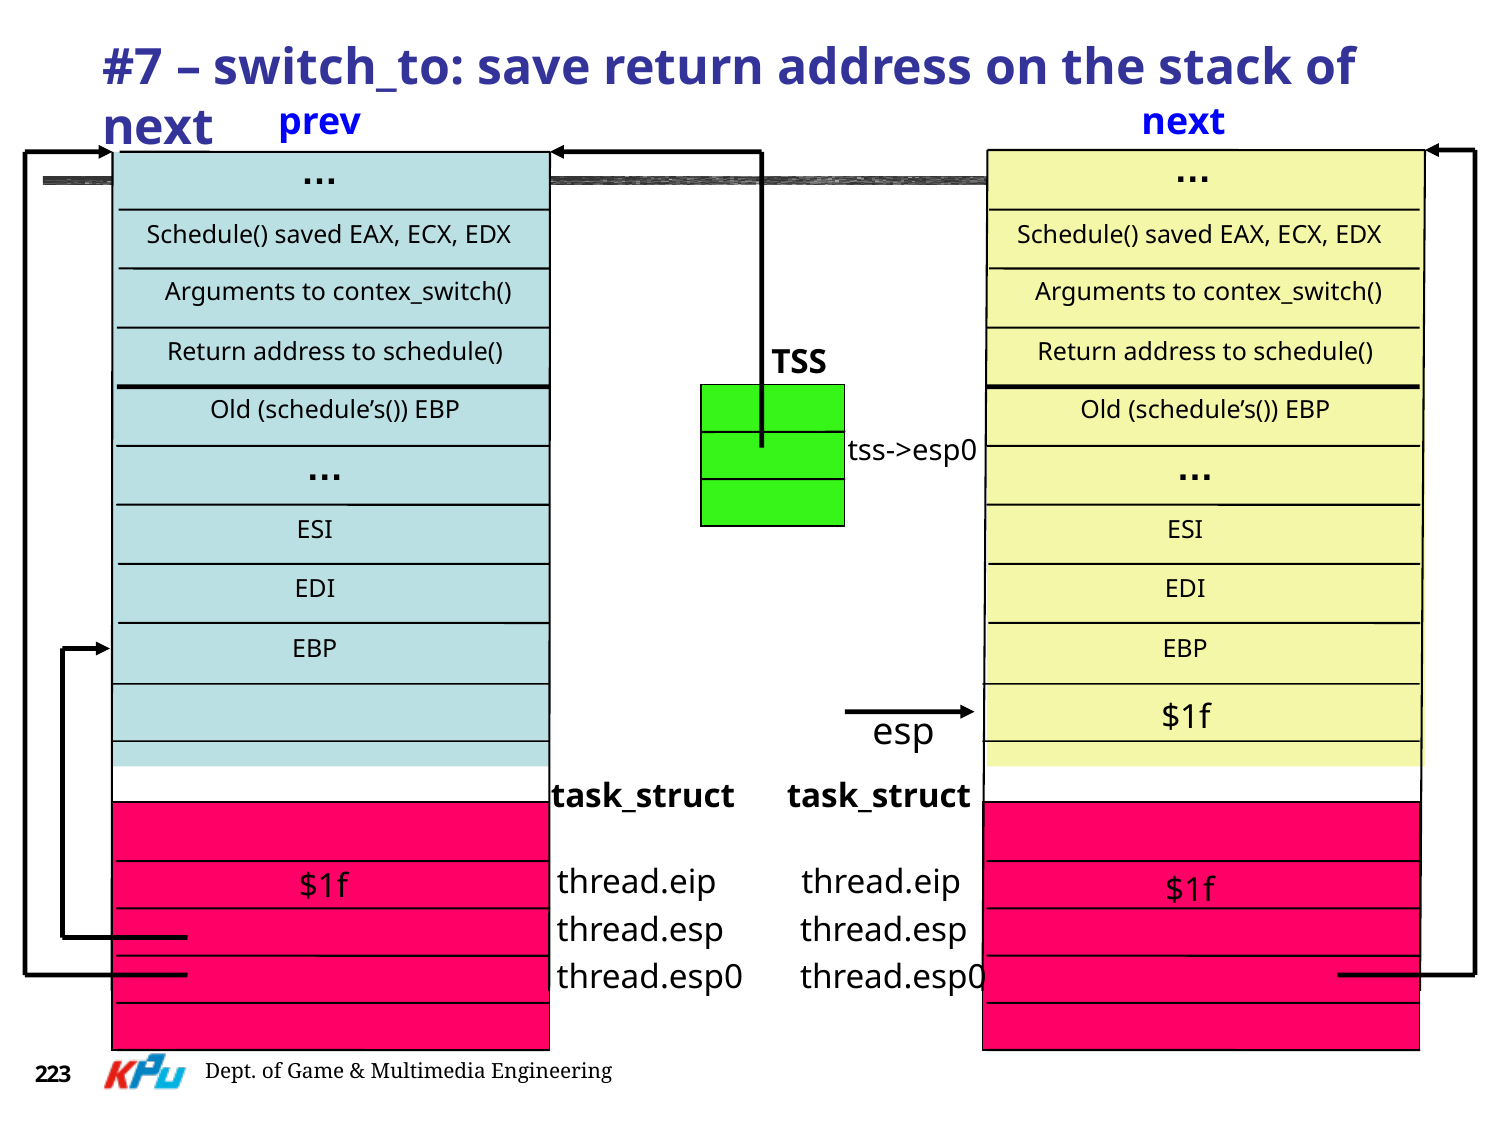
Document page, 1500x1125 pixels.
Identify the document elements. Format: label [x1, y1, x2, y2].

text_box [844, 699, 975, 760]
slide_number [13, 1044, 93, 1105]
picture [92, 1030, 191, 1120]
text_box [25, 26, 1477, 1051]
footer [190, 1042, 879, 1103]
